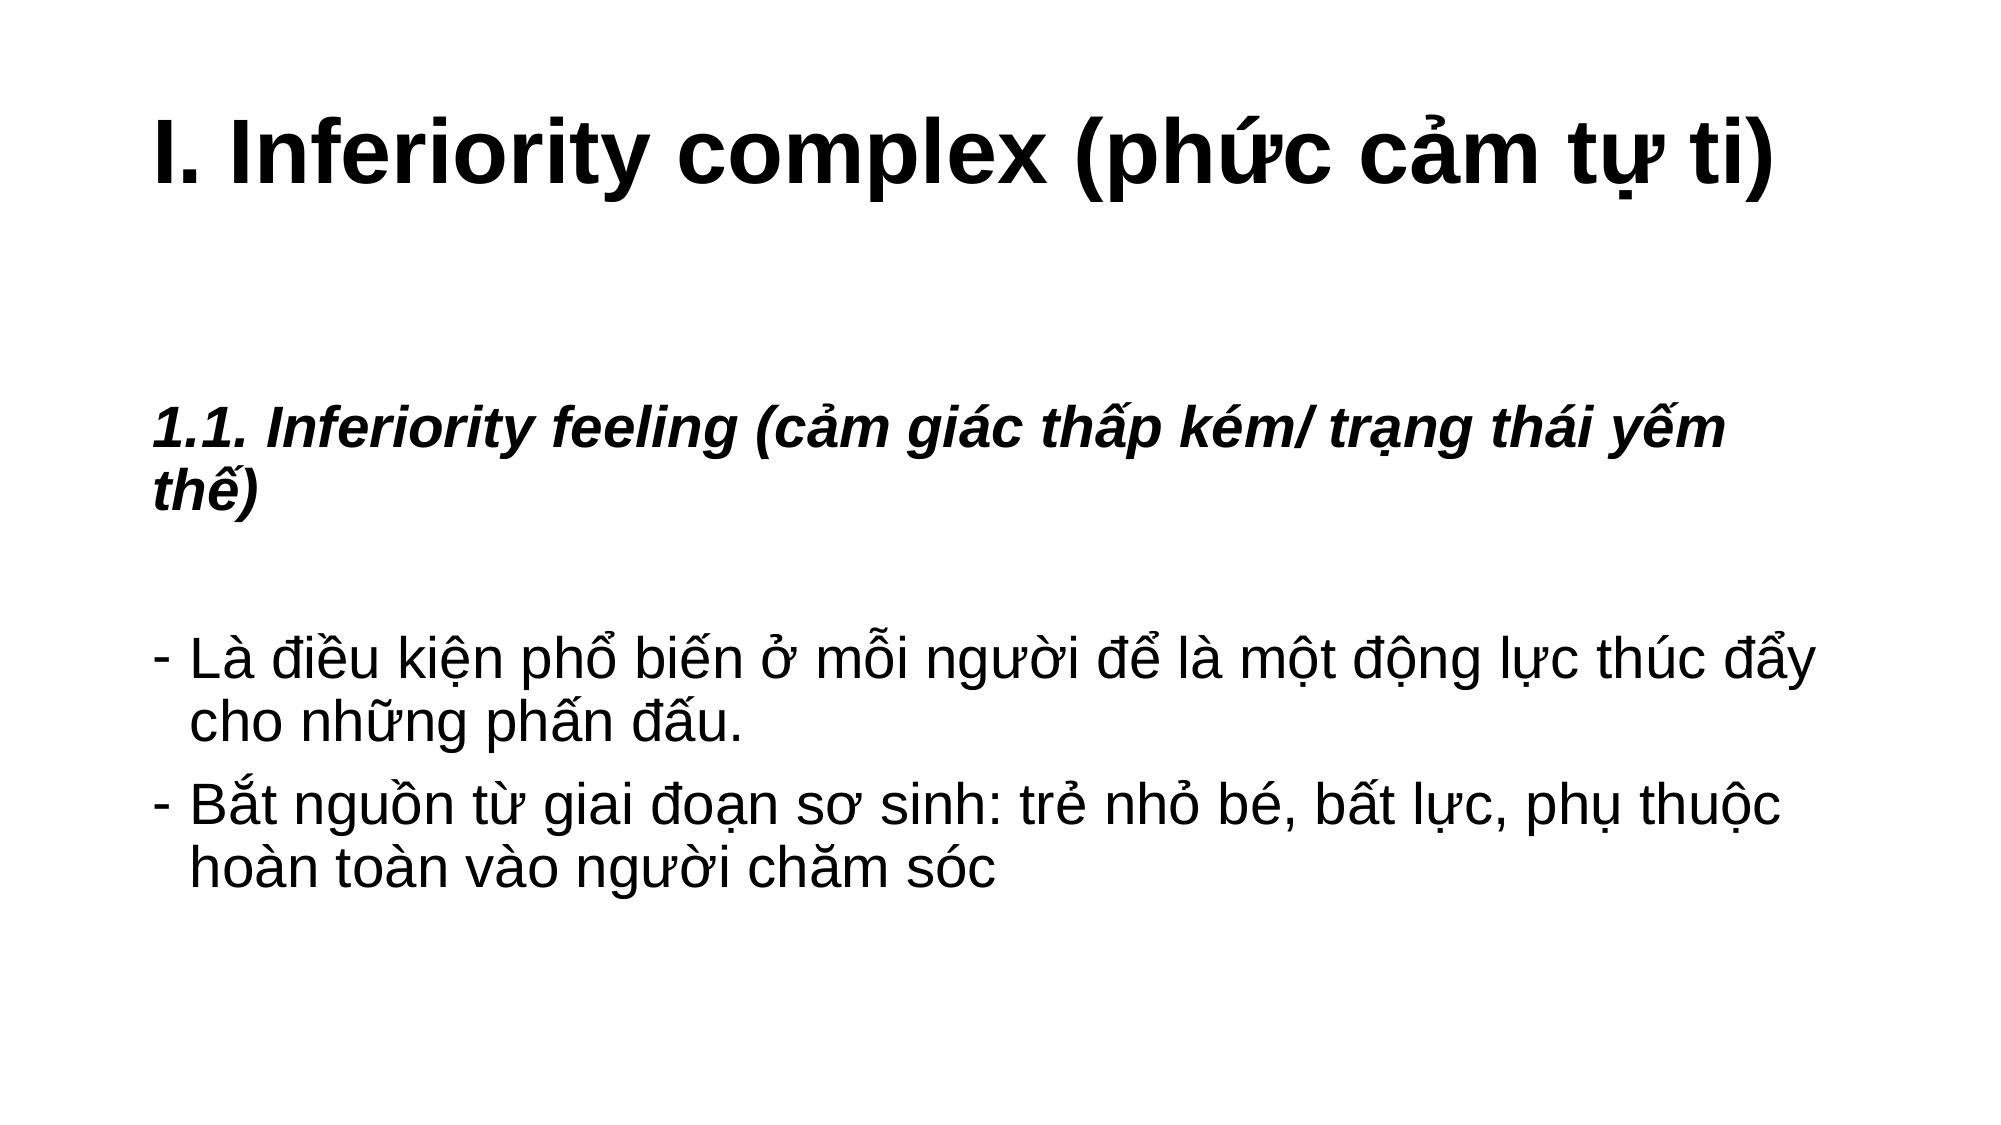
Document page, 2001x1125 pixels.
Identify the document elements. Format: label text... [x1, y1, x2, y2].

title I. Inferiority complex (phức cảm tự ti) [137, 59, 1863, 248]
list 1.1. Inferiority feeling (cảm giác thấp kém/ trạng thái yếm thế) Là điều kiện phổ biến ở mỗi người để là một động lực thúc đẩy cho những phấn đấu. Bắt nguồn từ giai đoạn sơ sinh: trẻ nhỏ bé, bất lực, phụ thuộc hoàn toàn vào người chăm sóc [137, 299, 1863, 1014]
